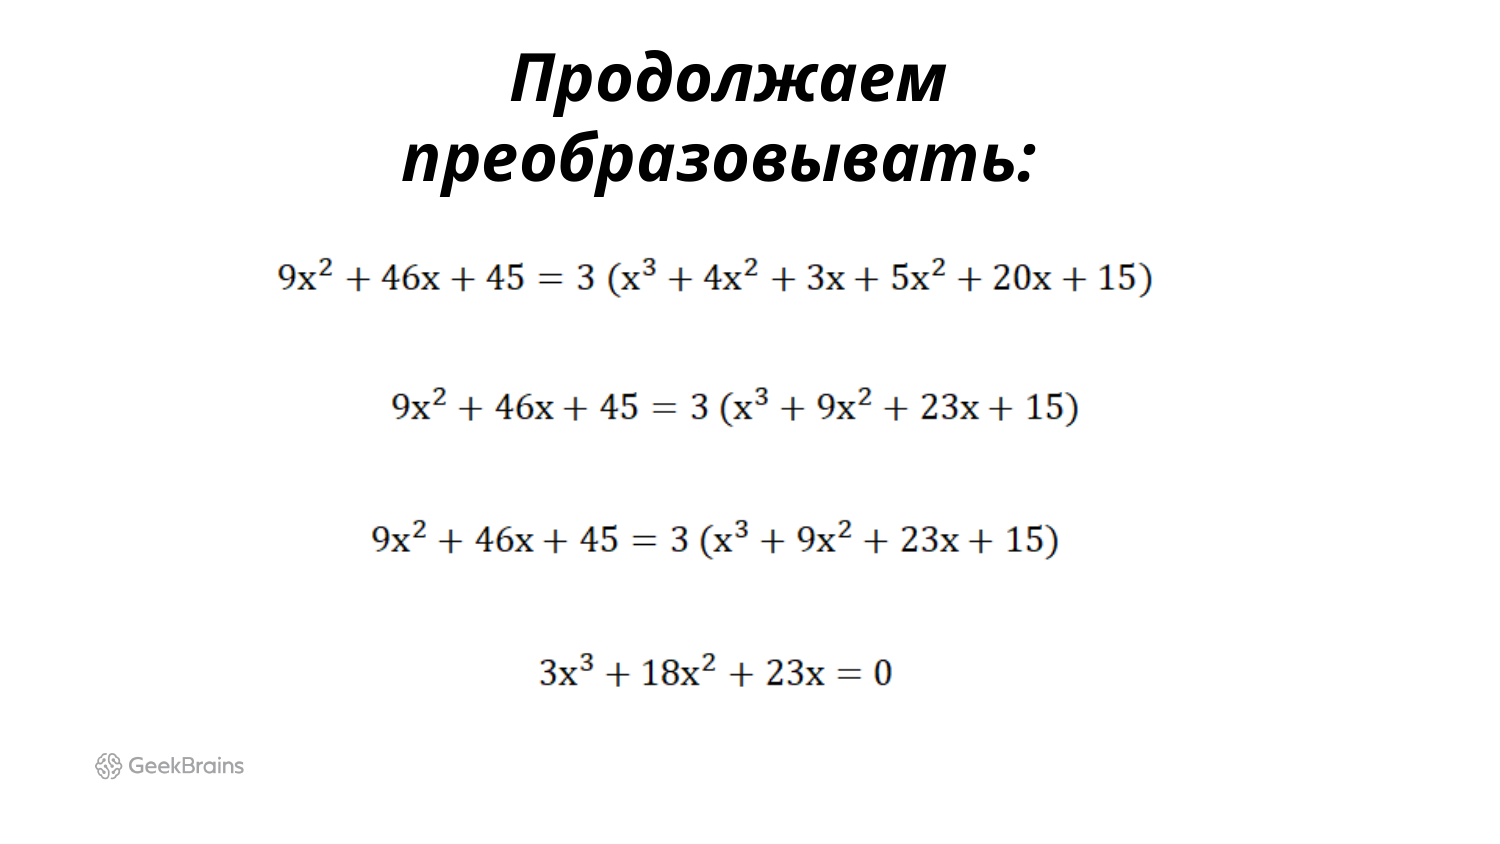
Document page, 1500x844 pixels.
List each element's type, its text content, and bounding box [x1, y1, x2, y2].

picture [24, 510, 1408, 578]
text_box Продолжаем преобразовывать: [321, 20, 1135, 106]
picture [24, 644, 1408, 706]
picture [24, 248, 1408, 316]
picture [44, 379, 1428, 447]
